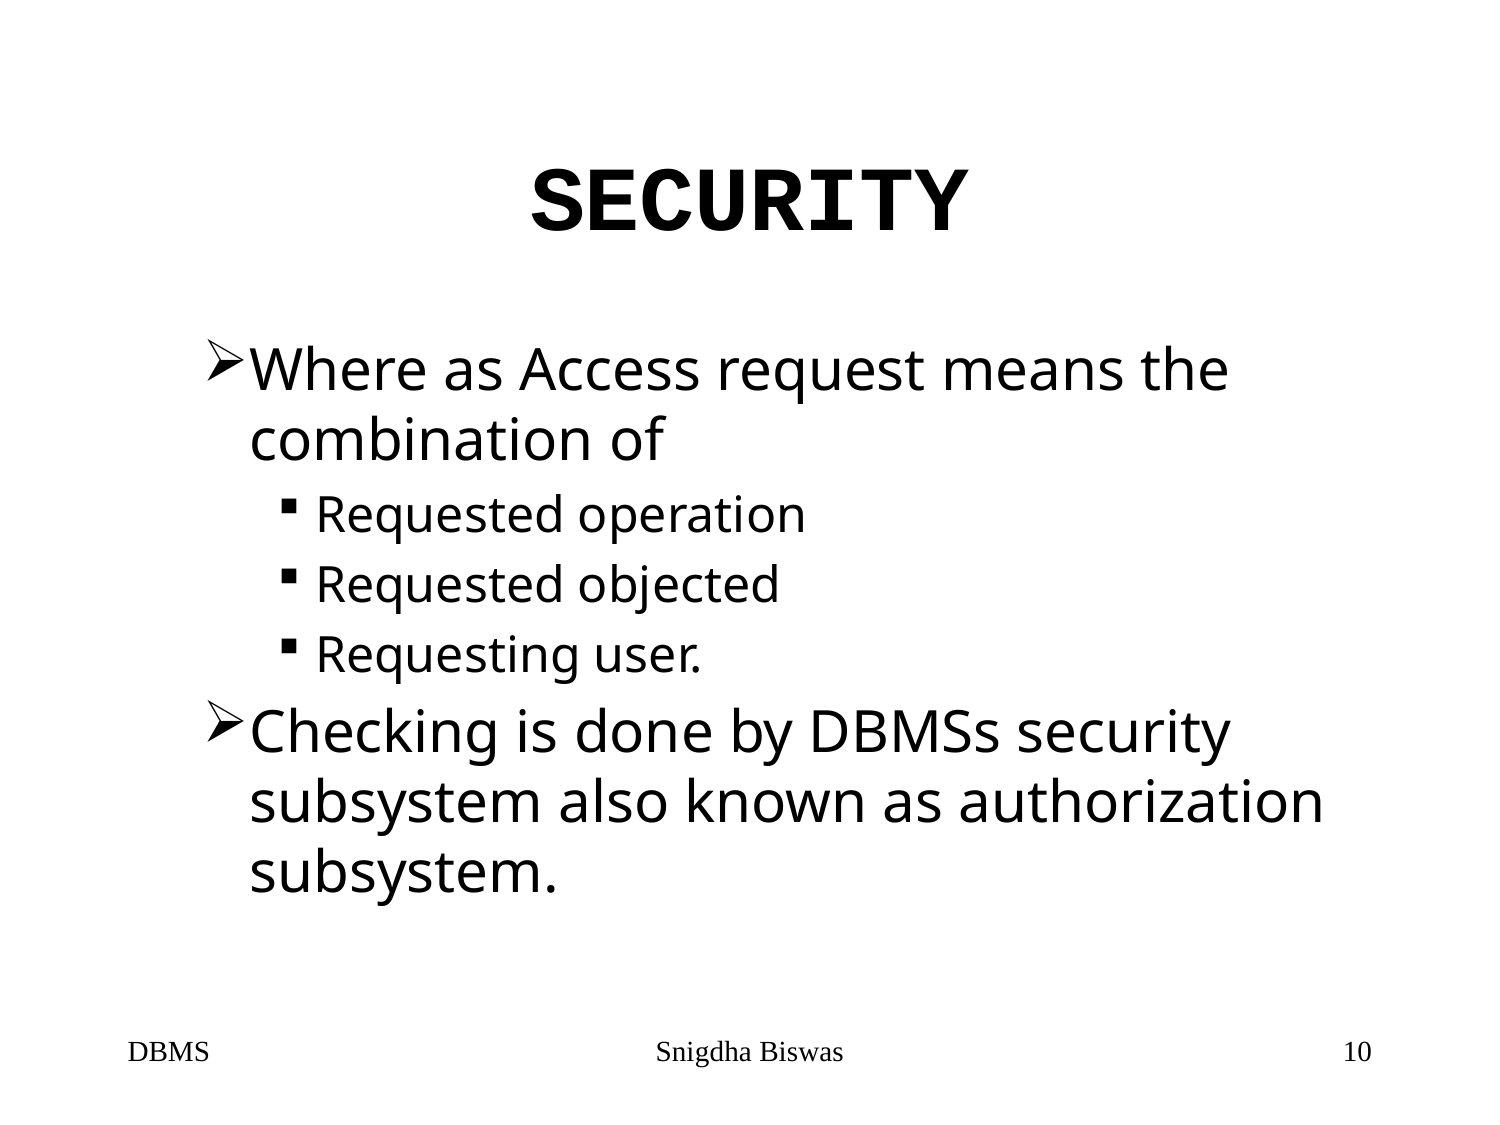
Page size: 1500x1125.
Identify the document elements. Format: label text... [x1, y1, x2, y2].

title SECURITY [112, 99, 1388, 288]
slide_number DBMS [112, 1024, 426, 1101]
list Where as Access request means the combination of Requested operation Requested objected Requesting user. Checking is done by DBMSs security subsystem also known as authorization subsystem. [112, 324, 1388, 1001]
footer Snigdha Biswas [512, 1024, 988, 1101]
slide_number 10 [1074, 1024, 1388, 1101]
